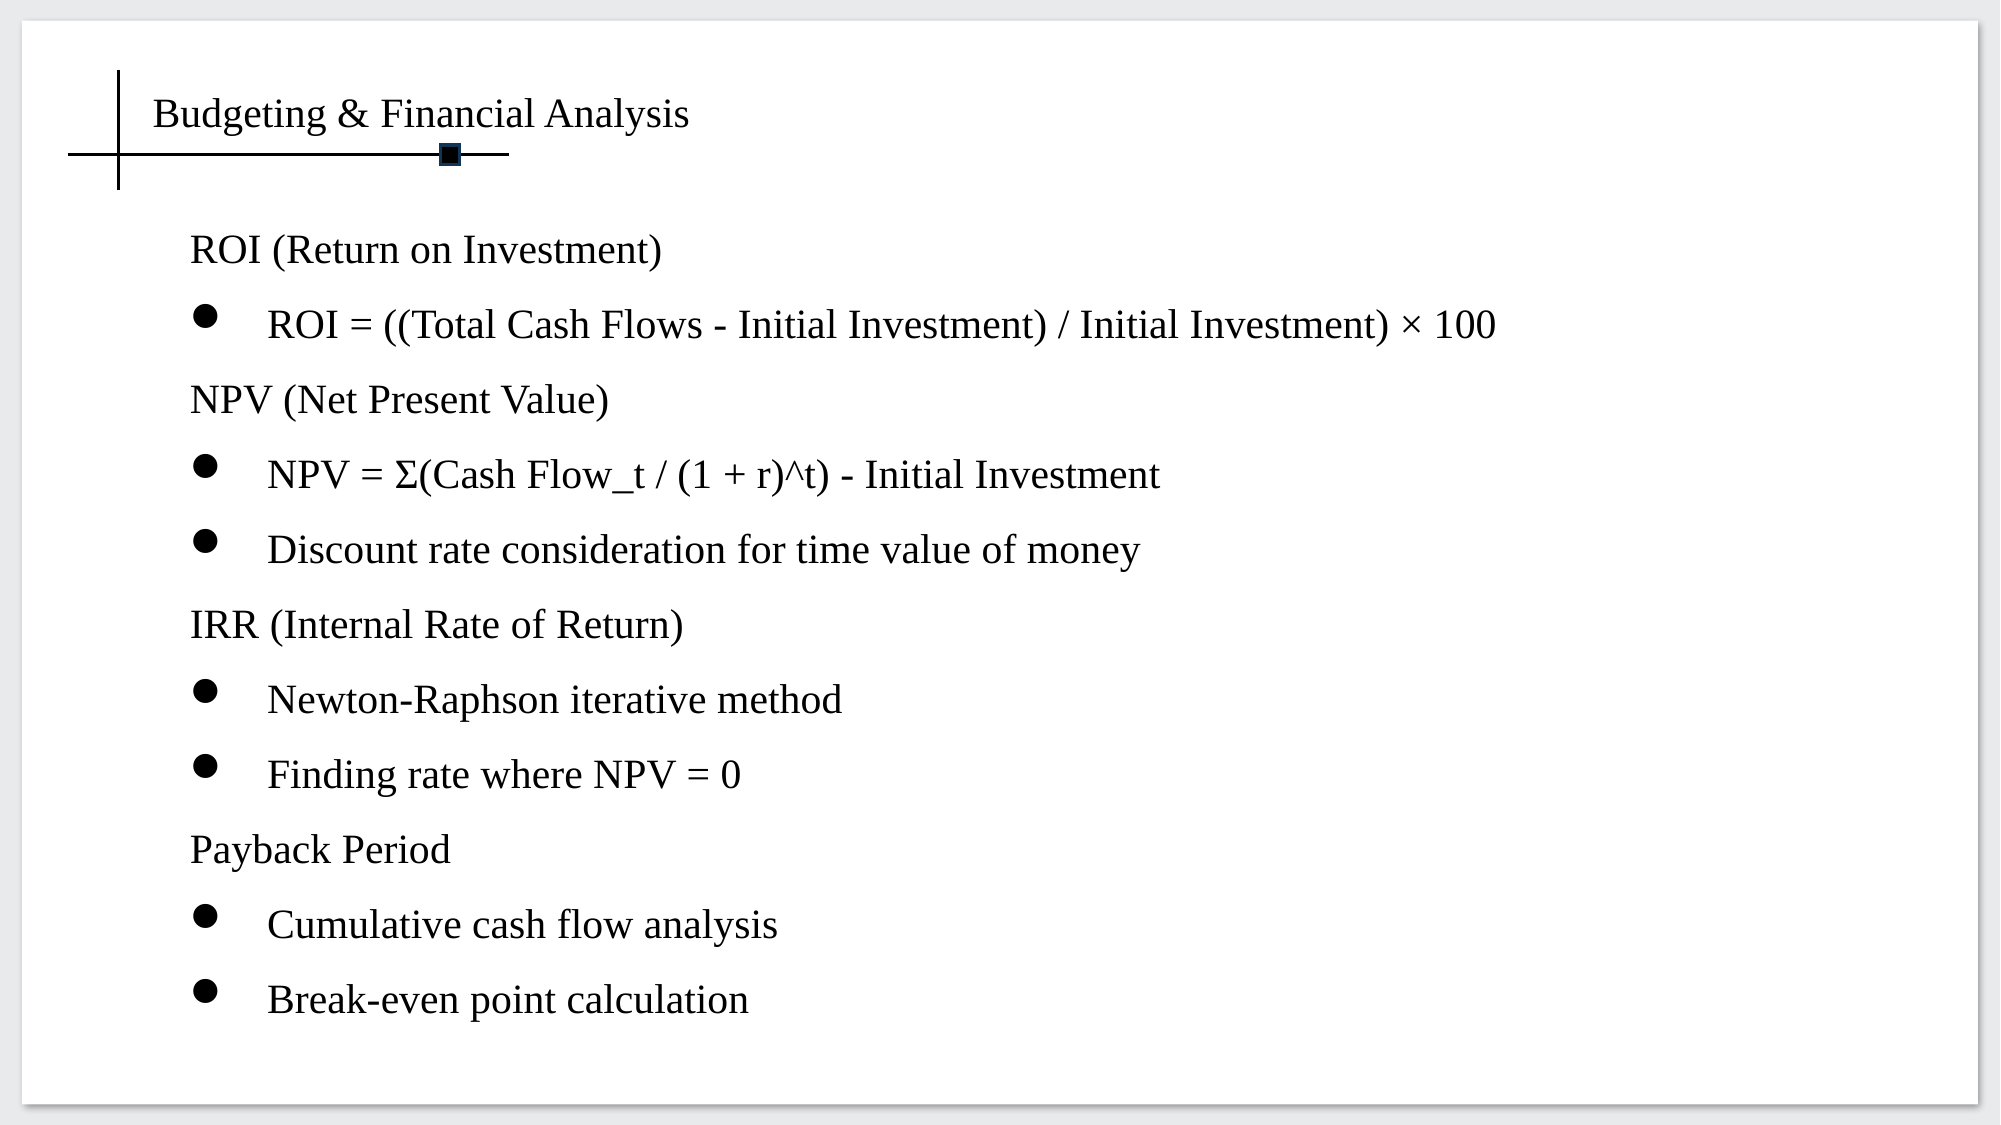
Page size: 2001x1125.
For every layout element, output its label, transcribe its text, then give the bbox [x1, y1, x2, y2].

text_box Budgeting & Financial Analysis [137, 78, 946, 144]
text_box [439, 155, 461, 165]
text_box [439, 144, 461, 154]
text_box ROI (Return on Investment) ROI = ((Total Cash Flows - Initial Investment) / Initial Investment) × 100 NPV (Net Present Value) NPV = Σ(Cash Flow_t / (1 + r)^t) - Initial Investment Discount rate consideration for time value of money IRR (Internal Rate of Return) Newton-Raphson iterative method Finding rate where NPV = 0 Payback Period Cumulative cash flow analysis Break-even point calculation [175, 189, 1825, 1030]
